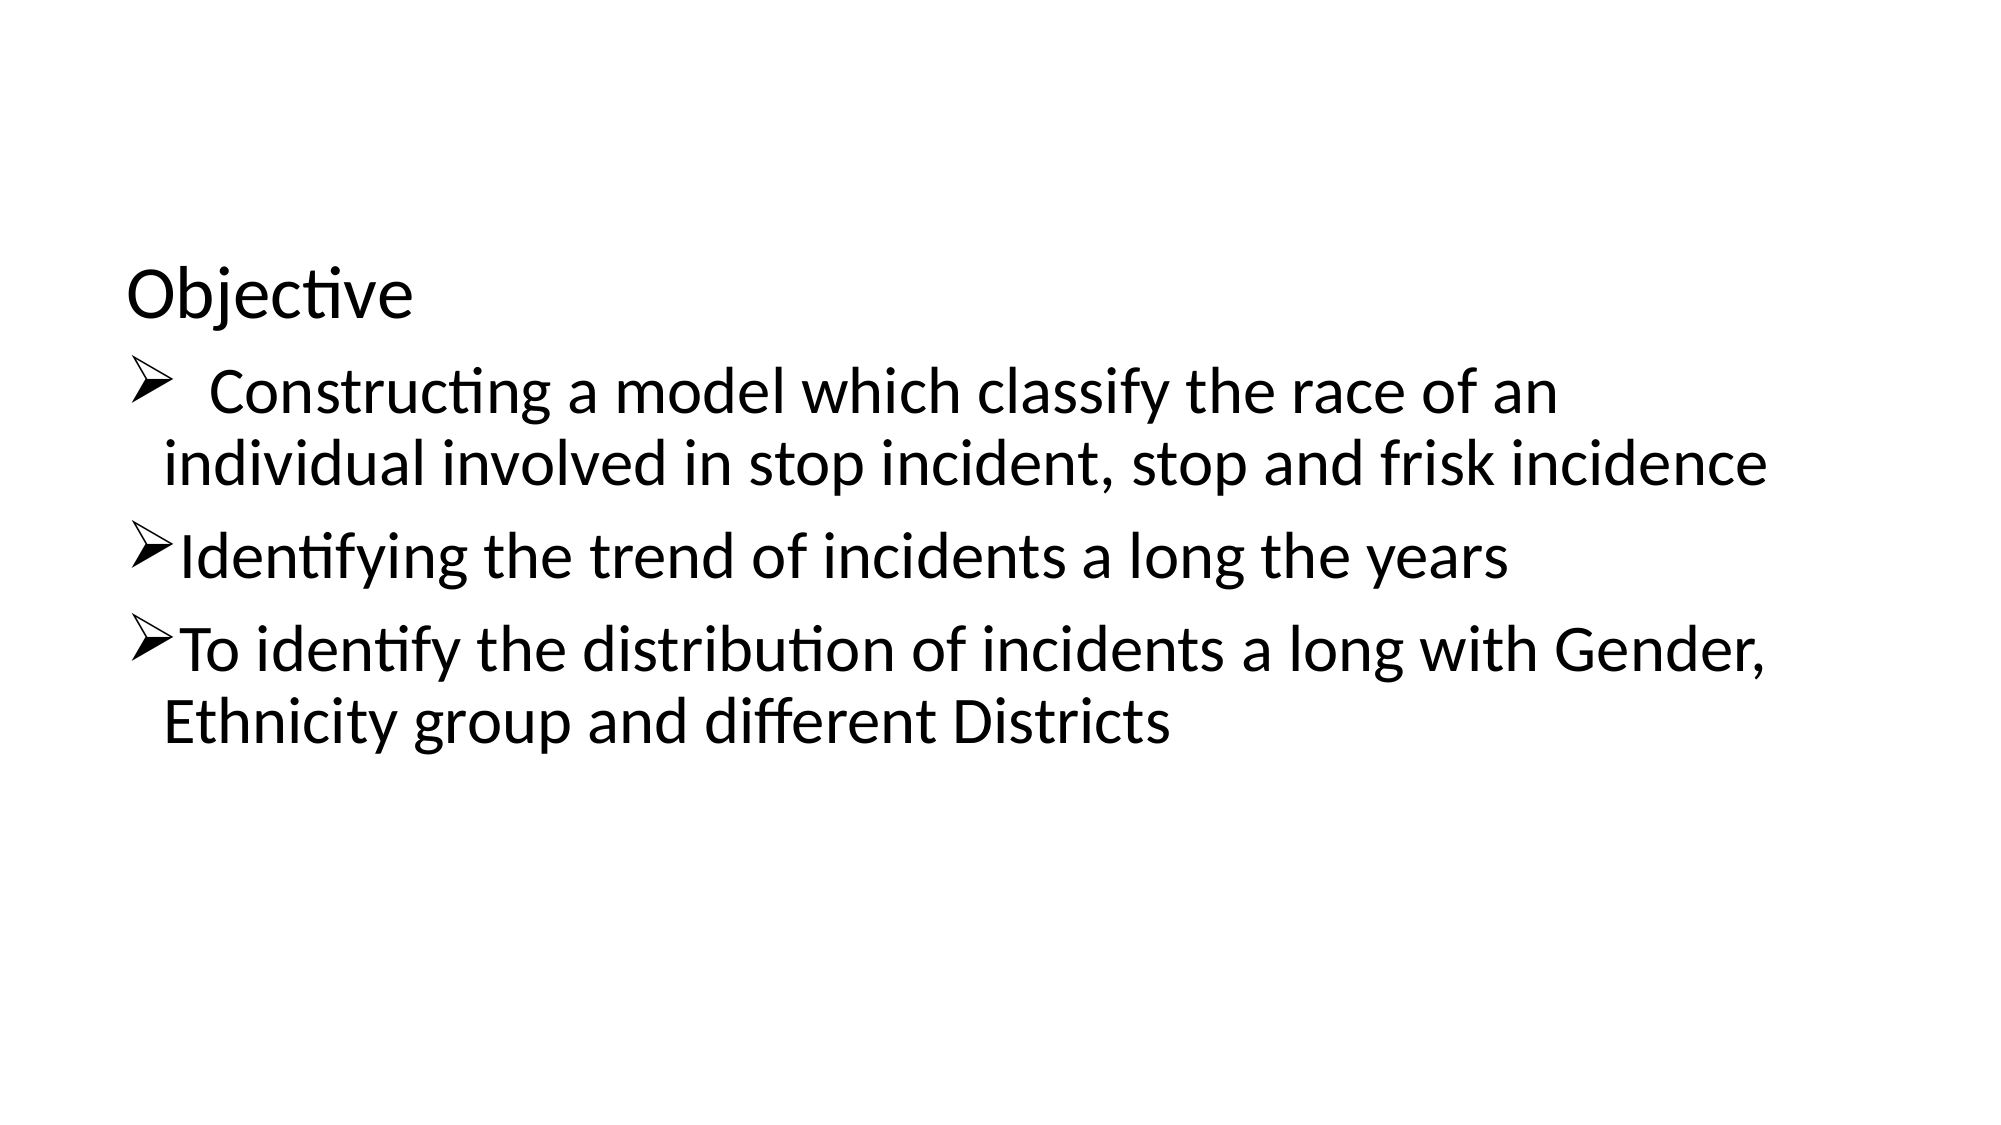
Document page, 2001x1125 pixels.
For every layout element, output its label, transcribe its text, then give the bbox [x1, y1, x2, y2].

list Objective Constructing a model which classify the race of an individual involved in stop incident, stop and frisk incidence Identifying the trend of incidents a long the years To identify the distribution of incidents a long with Gender, Ethnicity group and different Districts [111, 246, 1787, 992]
